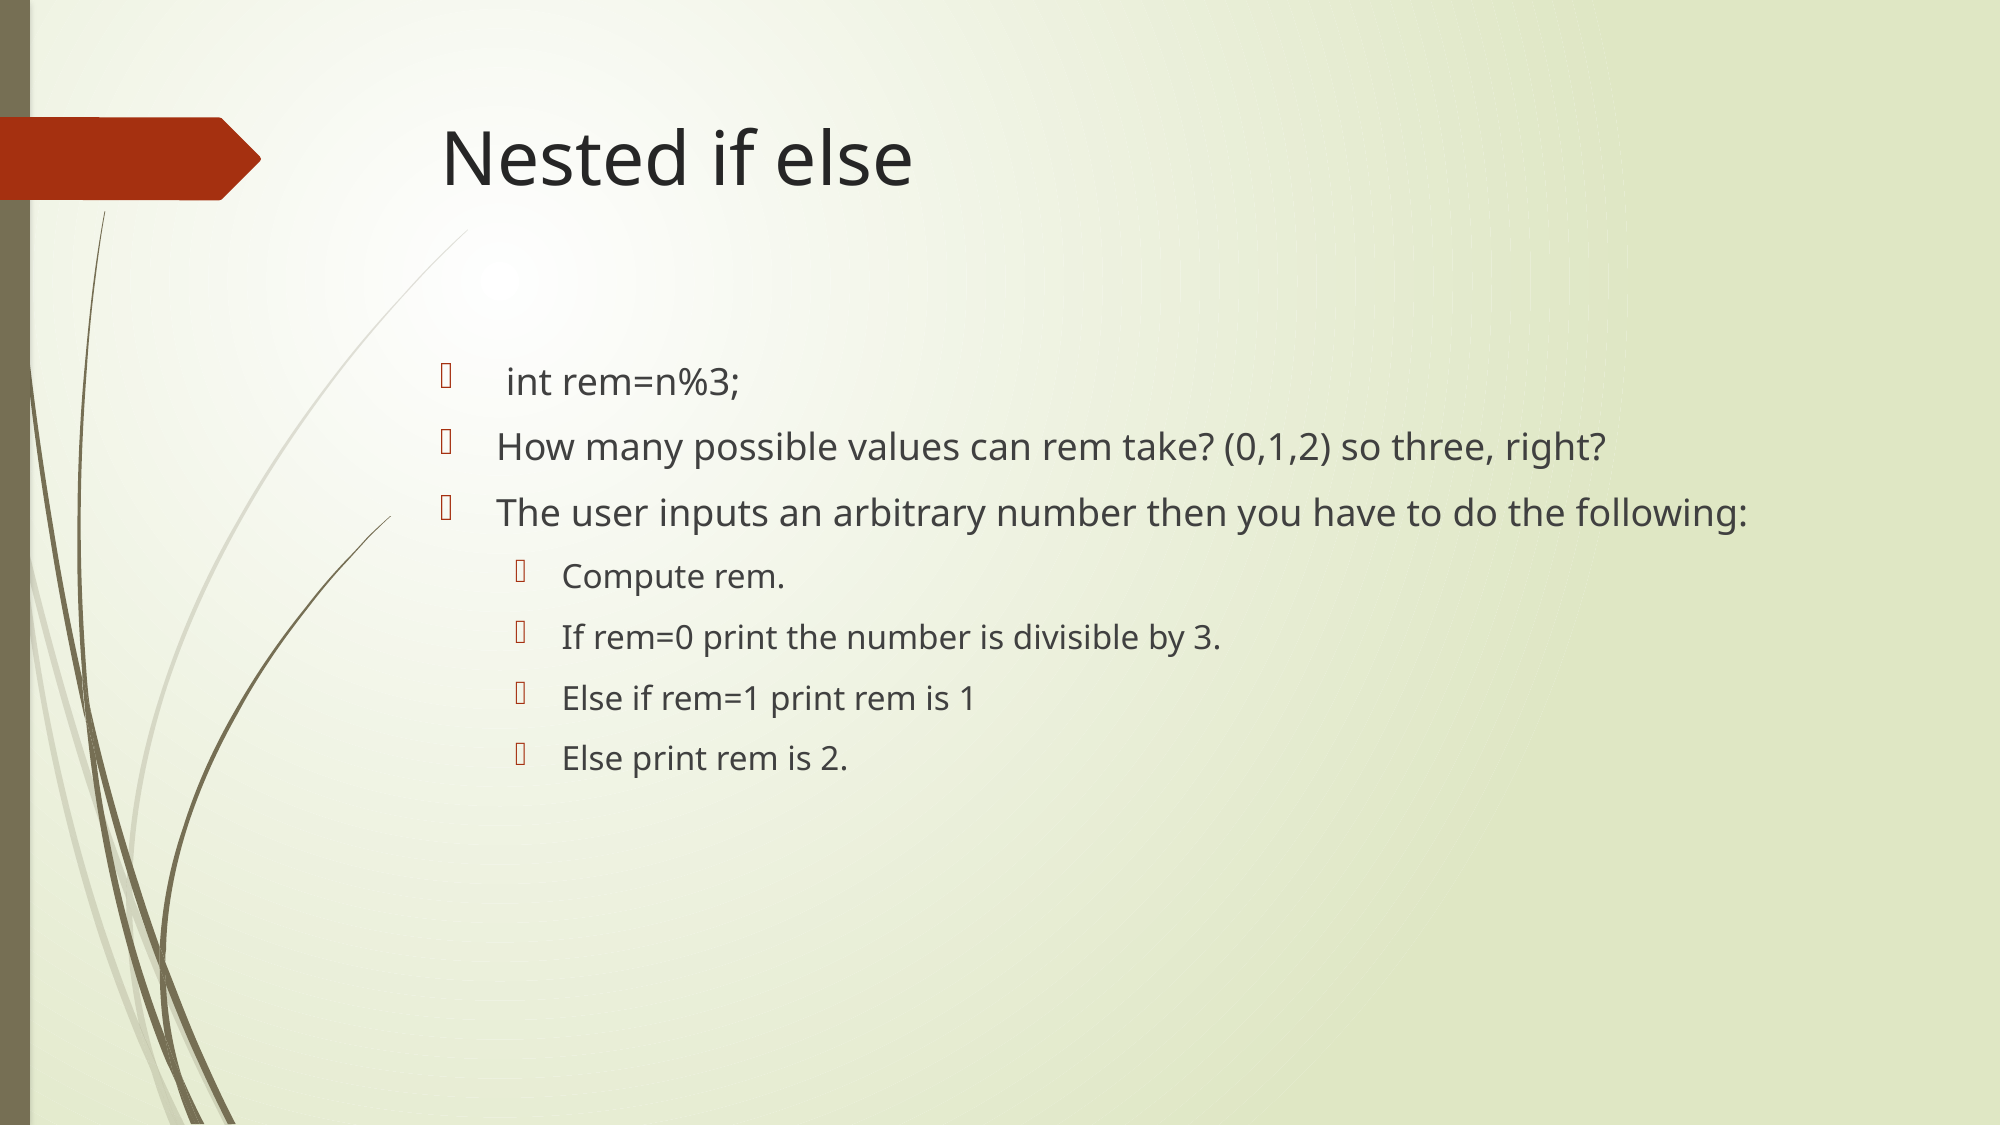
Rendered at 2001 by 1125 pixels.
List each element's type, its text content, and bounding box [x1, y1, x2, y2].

title Nested if else [425, 102, 1888, 313]
list int rem=n%3; How many possible values can rem take? (0,1,2) so three, right? The user inputs an arbitrary number then you have to do the following: Compute rem. If rem=0 print the number is divisible by 3. Else if rem=1 print rem is 1 Else print rem is 2. [424, 350, 1888, 970]
